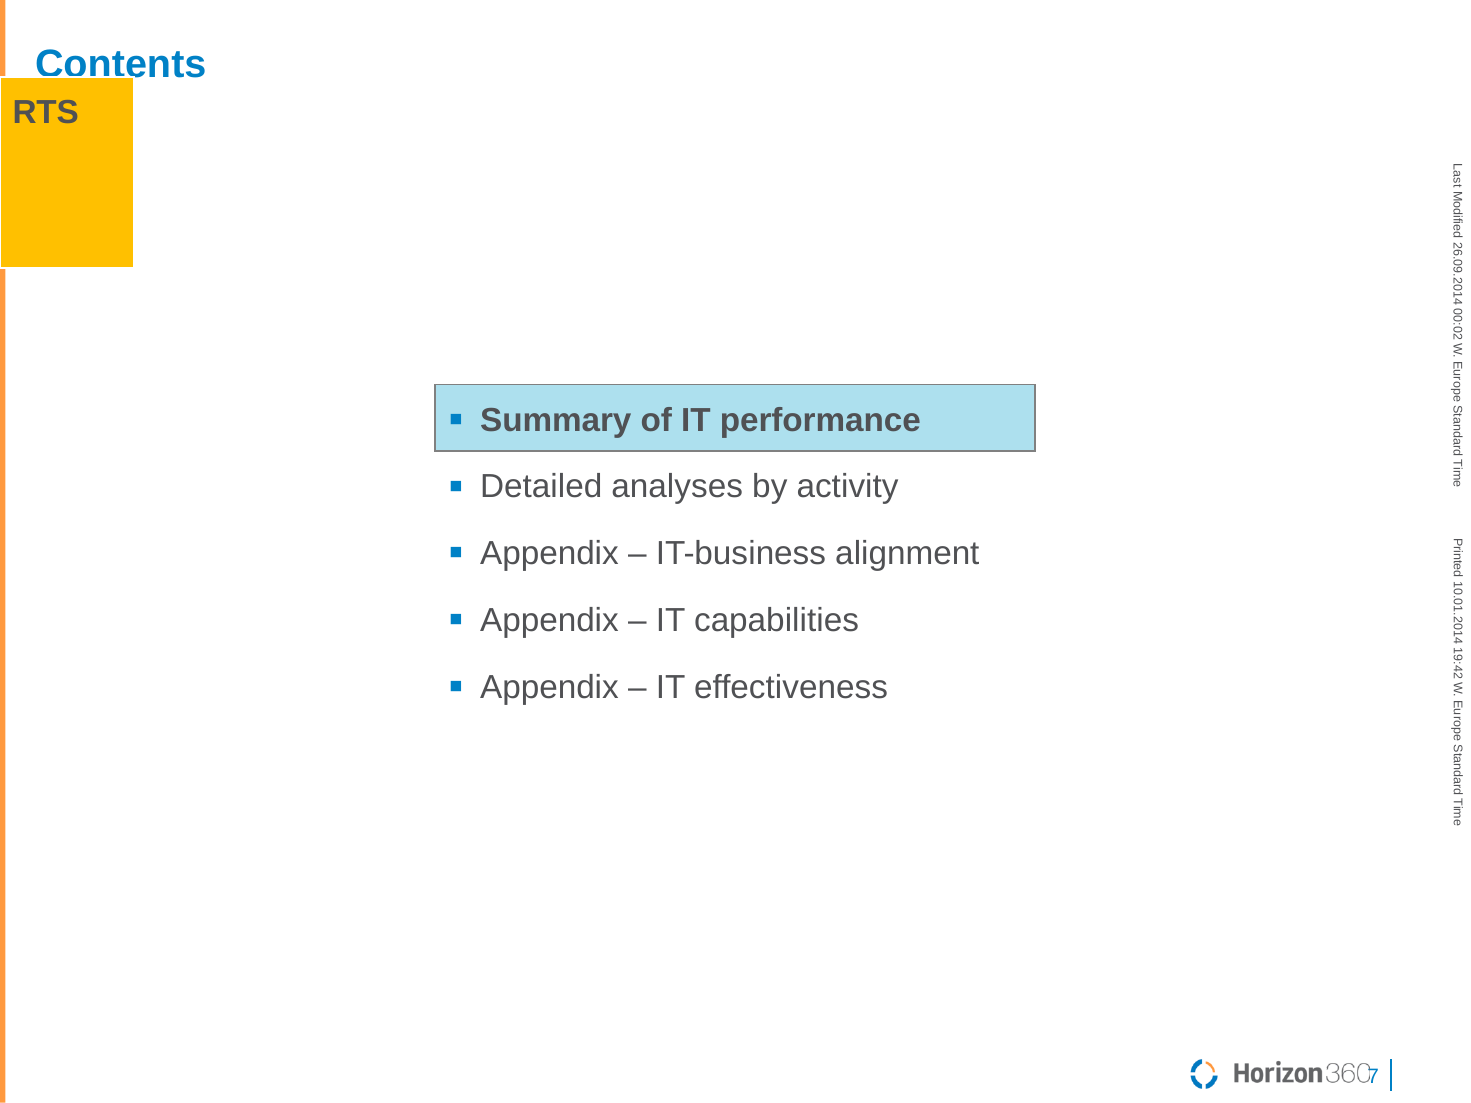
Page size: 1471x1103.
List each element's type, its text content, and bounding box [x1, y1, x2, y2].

picture [1229, 1057, 1370, 1088]
text_box Appendix – IT effectiveness [435, 651, 1035, 719]
title Contents [34, 37, 1434, 86]
text_box Detailed analyses by activity [435, 451, 1035, 517]
text_box Summary of IT performance [435, 384, 1035, 451]
text_box Appendix – IT-business alignment [435, 517, 1035, 584]
picture [1189, 1057, 1221, 1091]
text_box RTS [0, 77, 135, 269]
text_box Appendix – IT capabilities [435, 584, 1035, 651]
